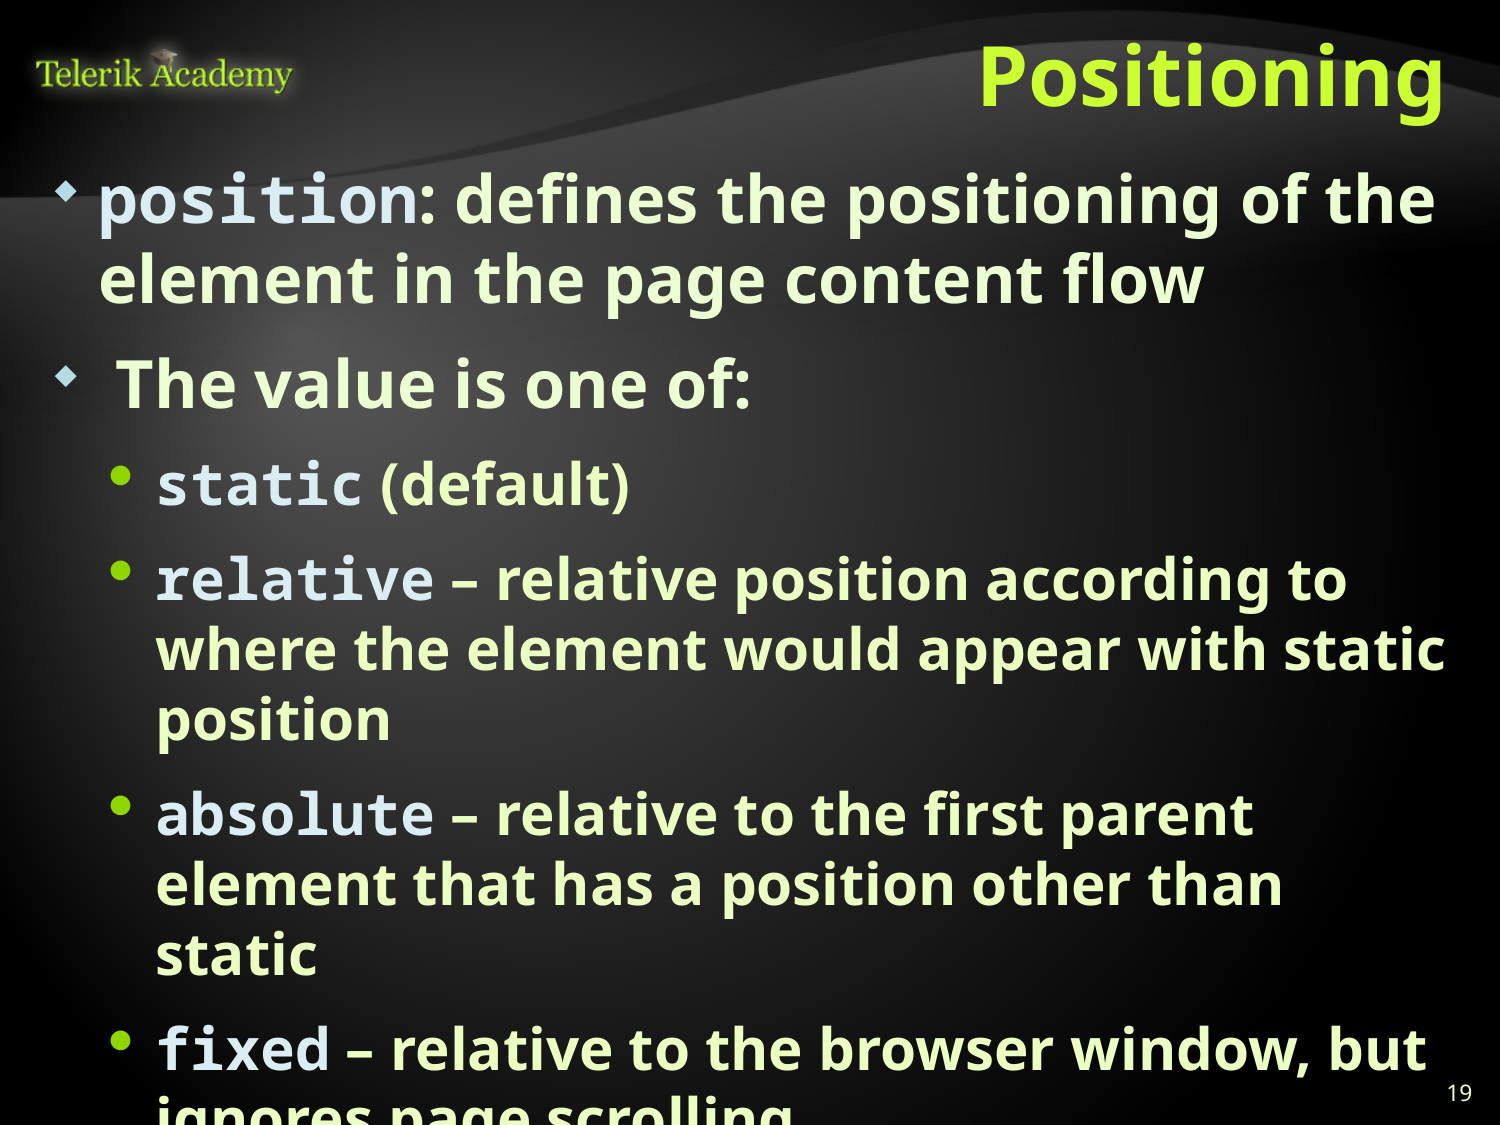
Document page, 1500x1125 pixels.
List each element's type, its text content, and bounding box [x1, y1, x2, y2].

title Positioning [300, 12, 1463, 149]
slide_number 19 [1412, 1074, 1488, 1113]
list position: defines the positioning of the element in the page content flow The value is one of: static (default) relative – relative position according to where the element would appear with static position absolute – relative to the first parent element that has a position other than static fixed – relative to the browser window, but ignores page scrolling [37, 149, 1463, 1100]
picture [0, 0, 1500, 1125]
